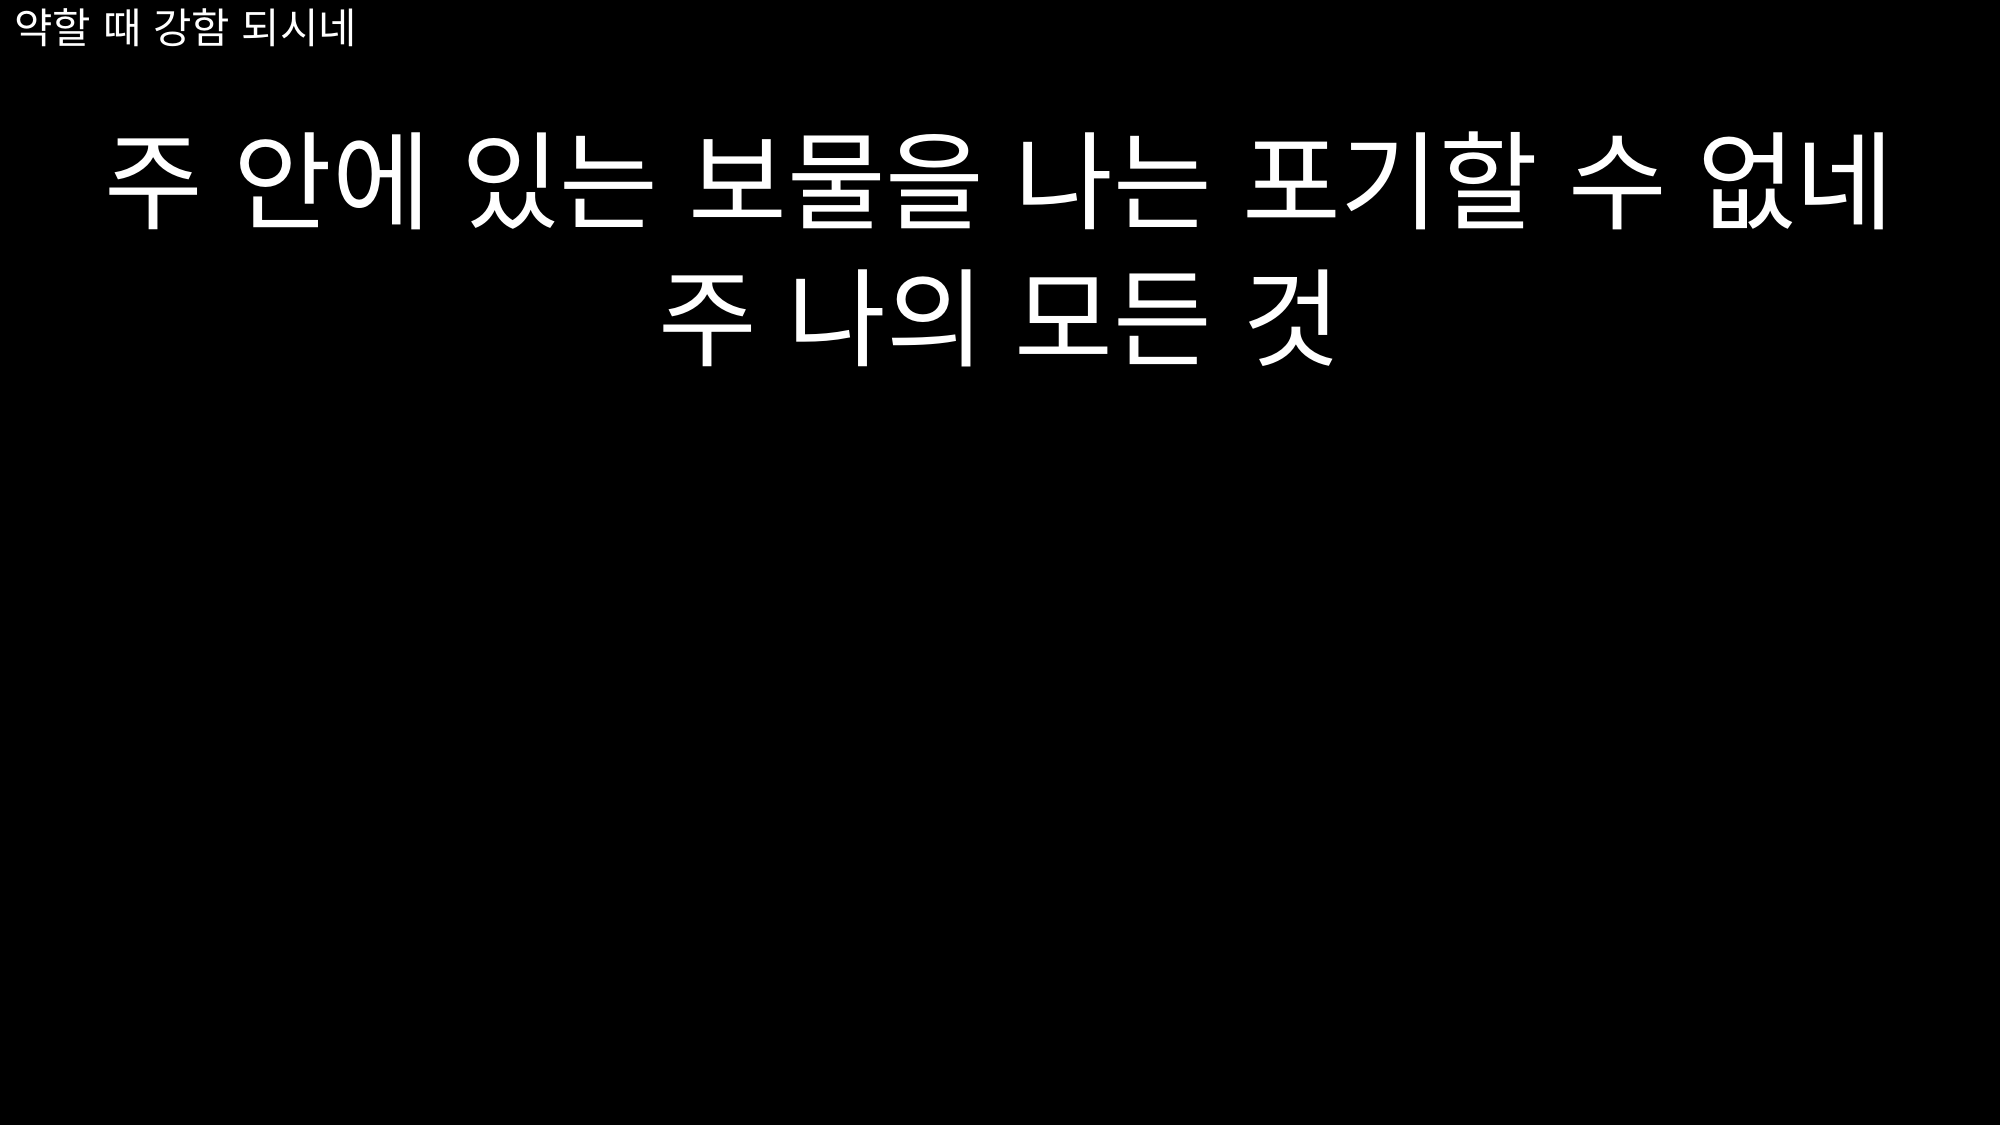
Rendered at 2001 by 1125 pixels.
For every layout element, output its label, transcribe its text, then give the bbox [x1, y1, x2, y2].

subtitle 주 안에 있는 보물을 나는 포기할 수 없네 주 나의 모든 것 [0, 3, 2000, 781]
